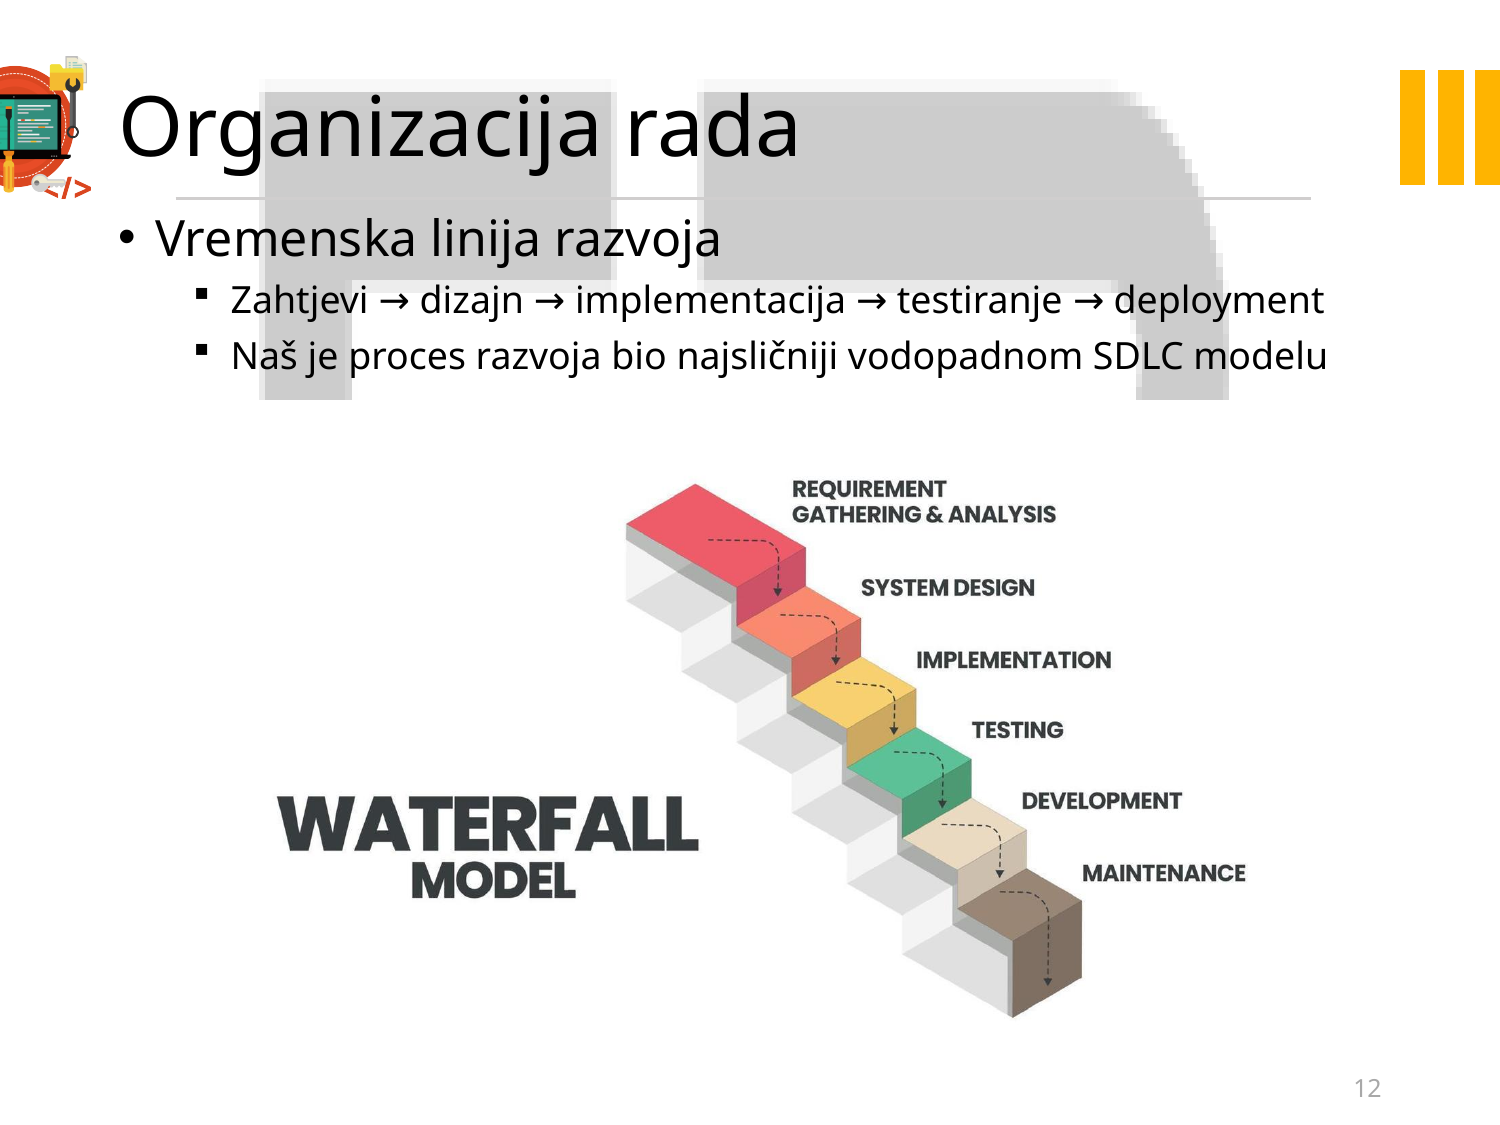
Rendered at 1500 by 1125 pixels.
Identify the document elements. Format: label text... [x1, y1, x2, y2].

picture [184, 400, 1366, 1066]
list Vremenska linija razvoja Zahtjevi → dizajn → implementacija → testiranje → deployment Naš je proces razvoja bio najsličniji vodopadnom SDLC modelu [103, 198, 1397, 1038]
slide_number 12 [1310, 1065, 1397, 1125]
title Organizacija rada [103, 59, 1397, 198]
picture [0, 56, 91, 199]
